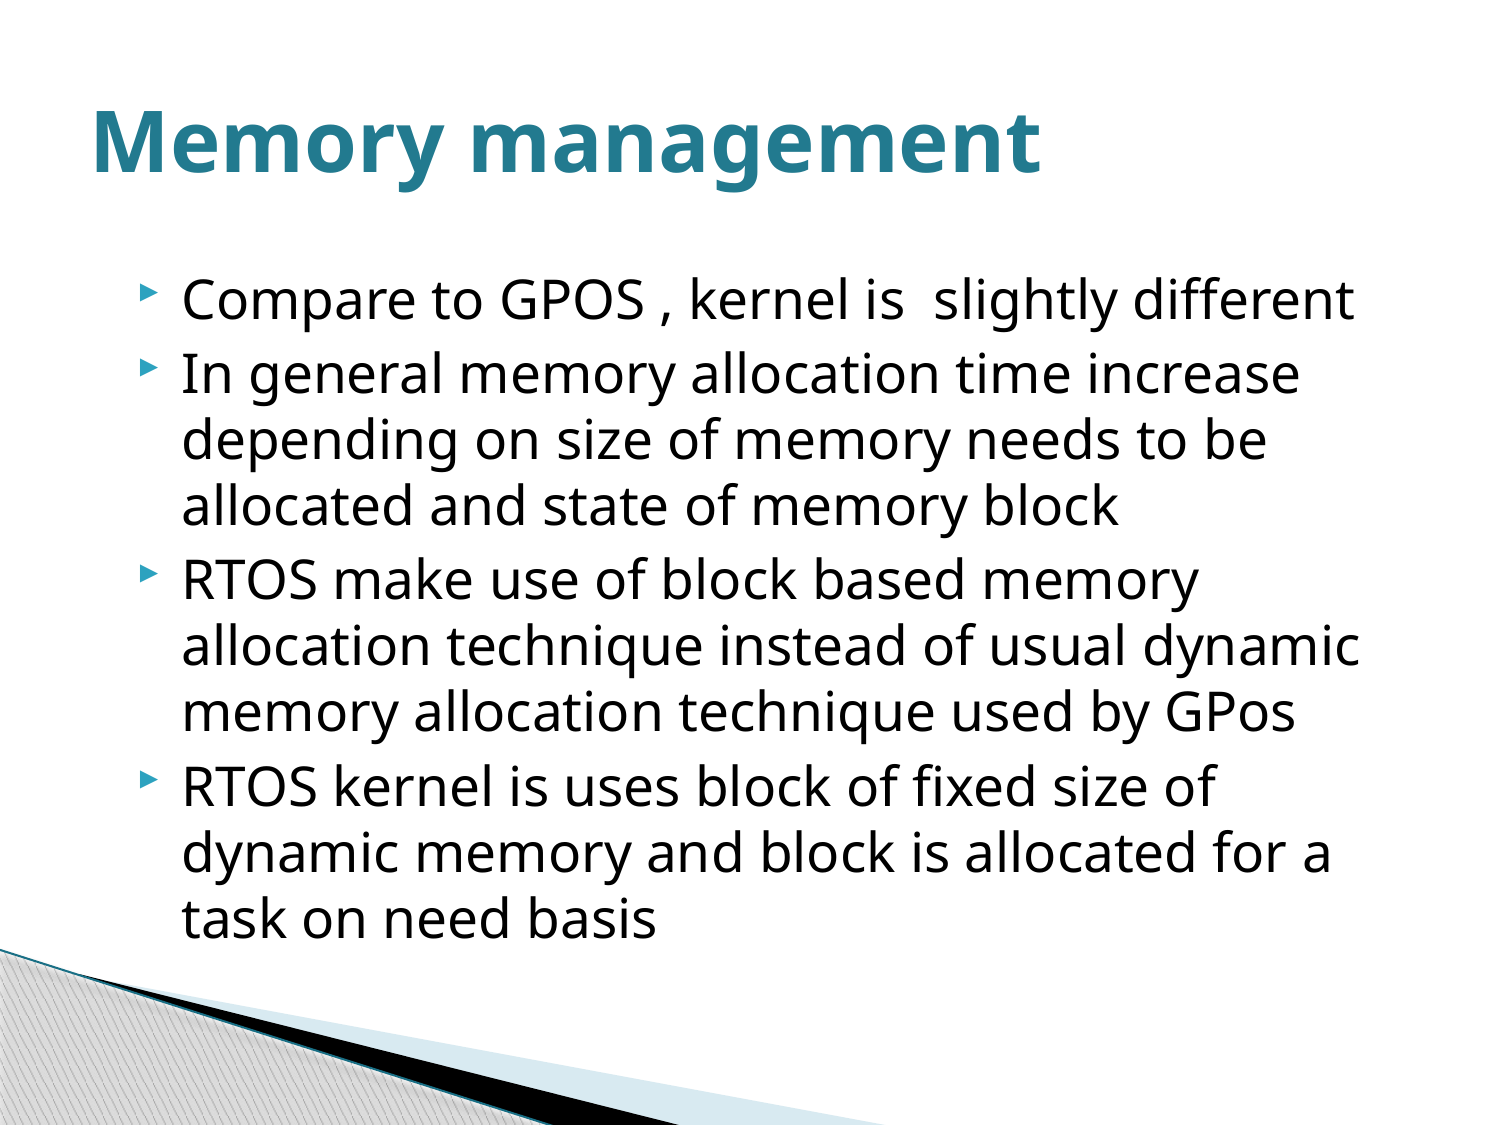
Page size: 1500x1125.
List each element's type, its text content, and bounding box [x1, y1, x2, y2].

title Memory management [75, 45, 1425, 233]
list Compare to GPOS , kernel is slightly different In general memory allocation time increase depending on size of memory needs to be allocated and state of memory block RTOS make use of block based memory allocation technique instead of usual dynamic memory allocation technique used by GPos RTOS kernel is uses block of fixed size of dynamic memory and block is allocated for a task on need basis [103, 256, 1397, 971]
